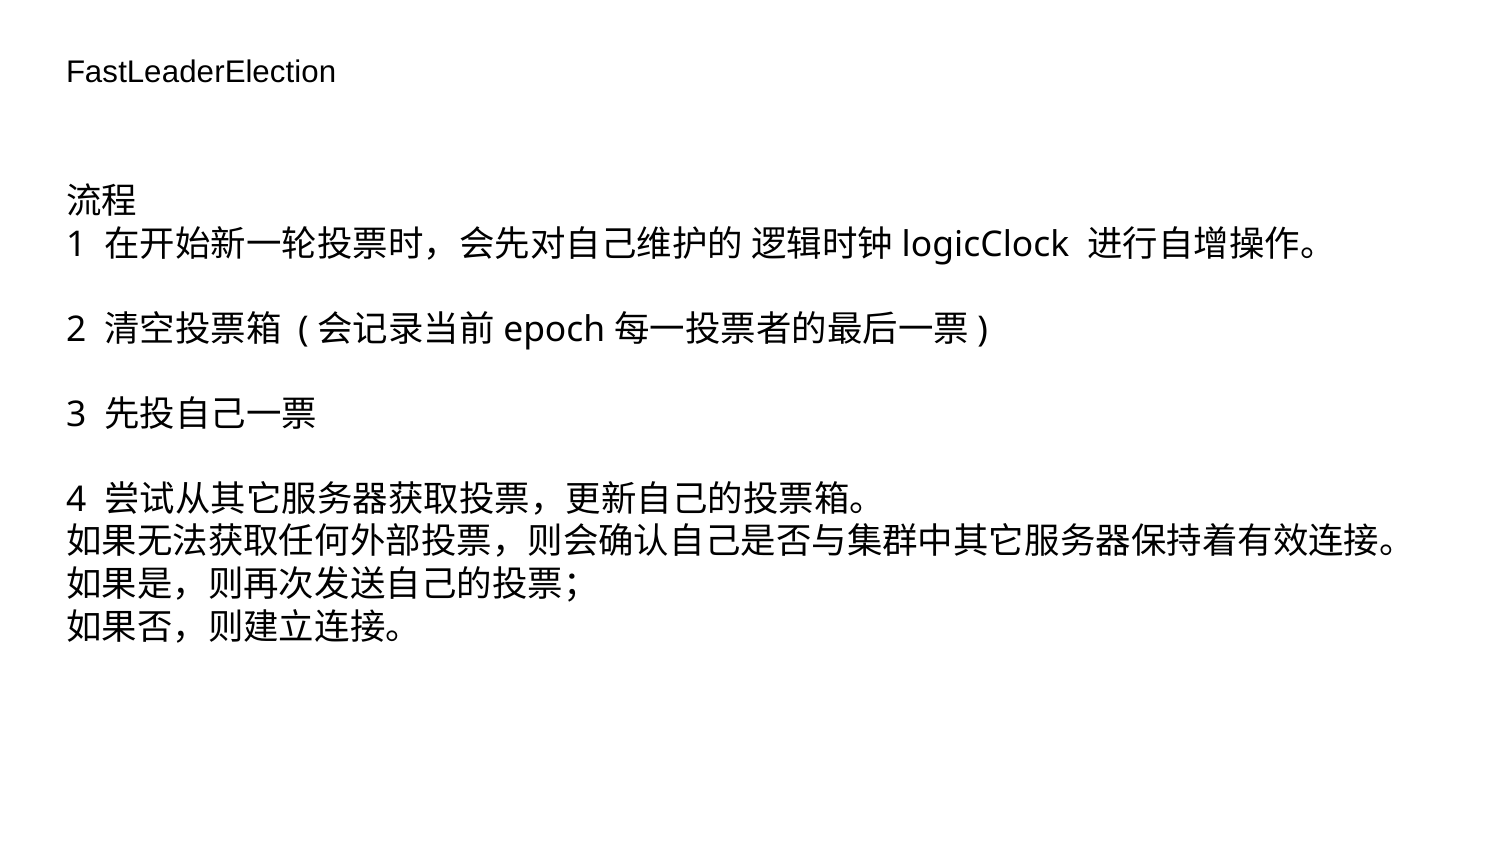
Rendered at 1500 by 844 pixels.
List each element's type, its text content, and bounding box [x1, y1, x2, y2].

title FastLeaderElection [50, 35, 1450, 104]
text_box 流程 1 在开始新一轮投票时，会先对自己维护的 逻辑时钟logicClock 进行自增操作。 2 清空投票箱 (会记录当前epoch每一投票者的最后一票) 3 先投自己一票 4 尝试从其它服务器获取投票，更新自己的投票箱。 如果无法获取任何外部投票，则会确认自己是否与集群中其它服务器保持着有效连接。如果是，则再次发送自己的投票； 如果否，则建立连接。 [51, 162, 1449, 791]
